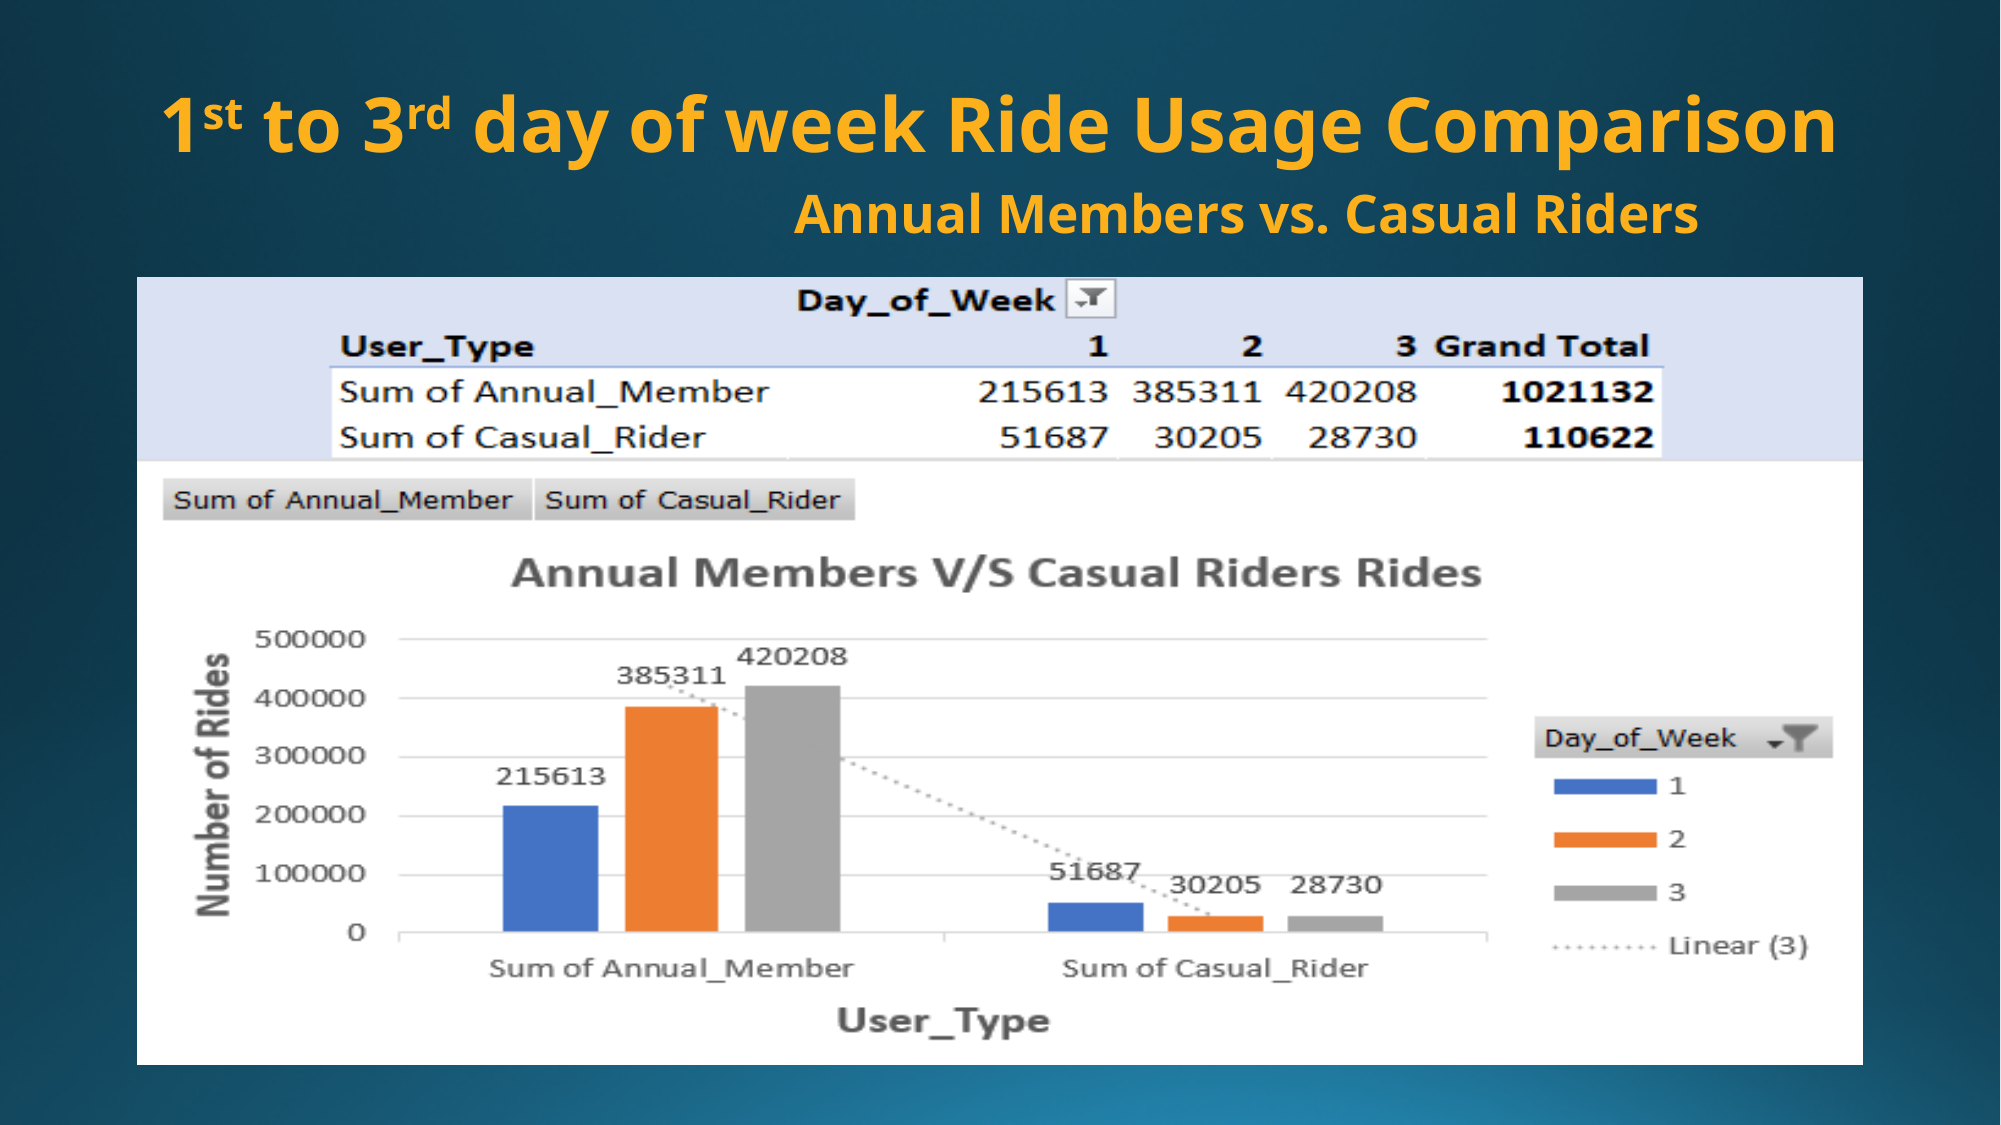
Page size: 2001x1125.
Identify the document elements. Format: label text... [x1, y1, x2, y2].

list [137, 277, 1863, 1066]
picture [0, 0, 2001, 1125]
title 1st to 3rd day of week Ride Usage Comparison Annual Members vs. Casual Riders [137, 59, 1863, 277]
